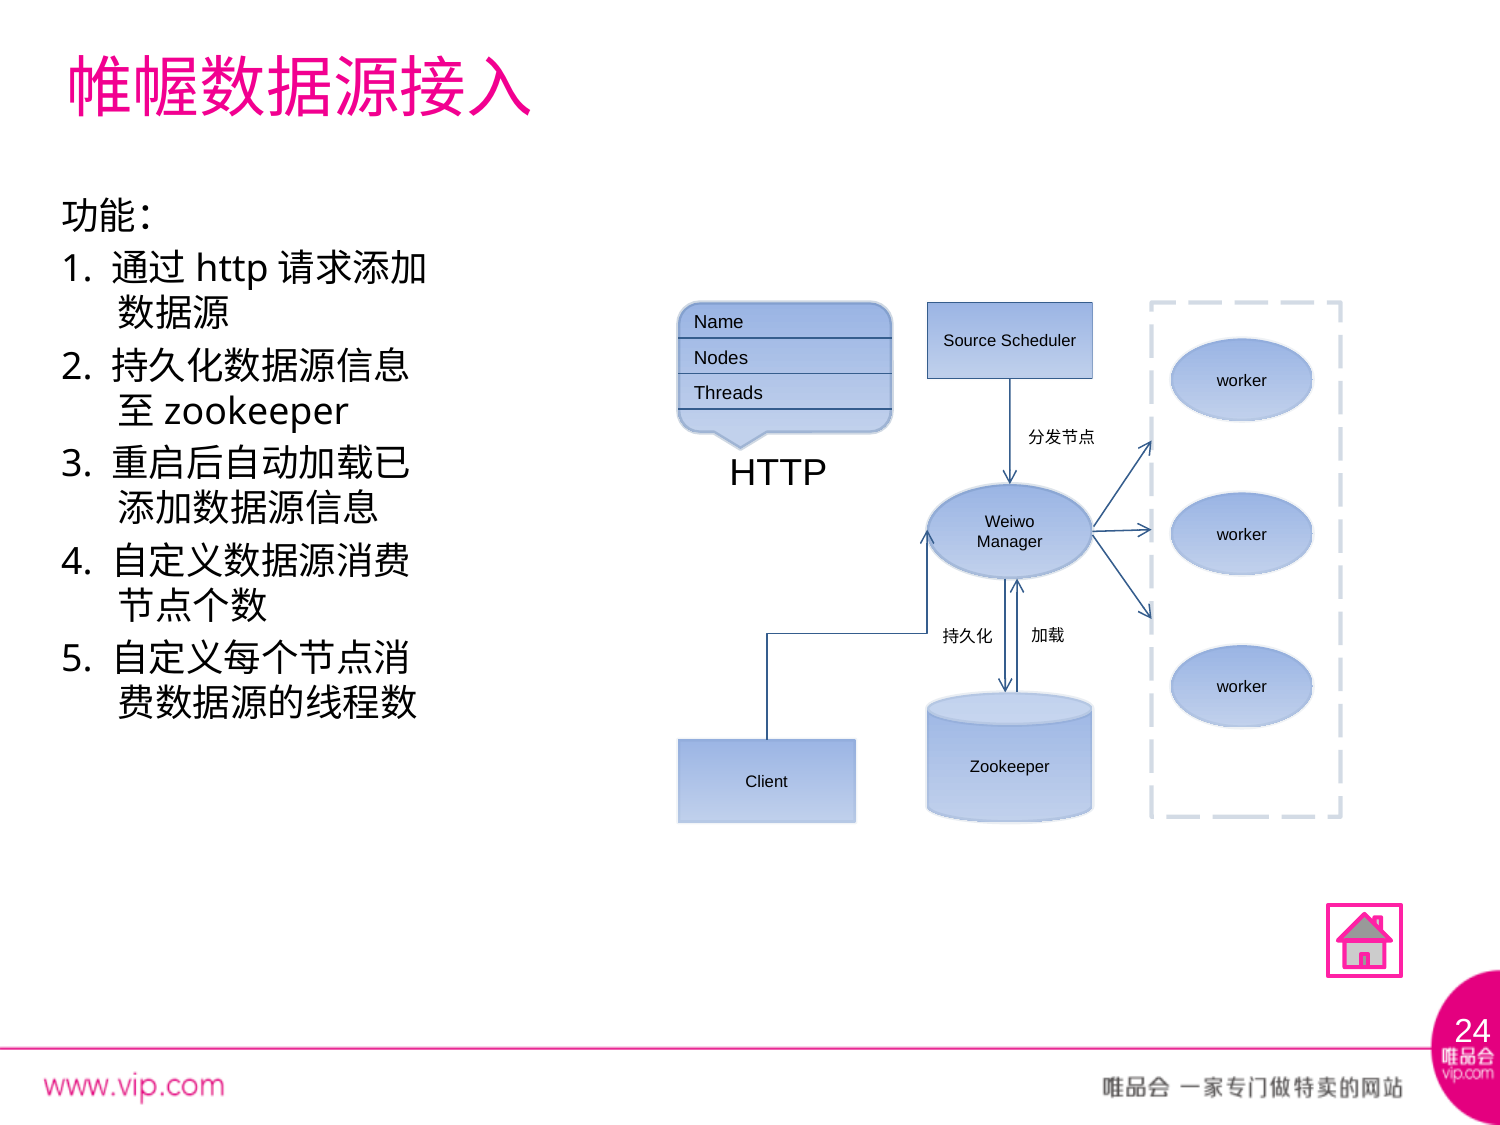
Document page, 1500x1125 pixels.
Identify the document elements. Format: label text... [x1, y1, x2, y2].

text_box 分发节点 [1013, 419, 1115, 454]
list 功能： 1. 通过http请求添加数据源 2. 持久化数据源信息至zookeeper 3. 重启后自动加载已添加数据源信息 4. 自定义数据源消费节点个数 5. 自定义每个节点消费数据源的线程数 [46, 184, 443, 1024]
text_box Zookeeper [925, 690, 1095, 825]
text_box Nodes [679, 339, 857, 373]
text_box 持久化 [995, 618, 1004, 654]
text_box Client [676, 738, 857, 824]
text_box Source Scheduler [925, 300, 1094, 380]
text_box HTTP [714, 440, 880, 501]
text_box [1149, 300, 1343, 819]
title 帷幄数据源接入 [51, 33, 1433, 138]
text_box Threads [679, 374, 857, 408]
text_box 加载 [1018, 617, 1092, 653]
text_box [1093, 440, 1152, 527]
text_box Weiwo Manager [925, 482, 1095, 581]
text_box Name [679, 302, 857, 337]
text_box [676, 300, 894, 451]
text_box 持久化 [1006, 618, 1016, 654]
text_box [741, 554, 953, 715]
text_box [1092, 534, 1152, 620]
picture [0, 0, 1500, 1125]
